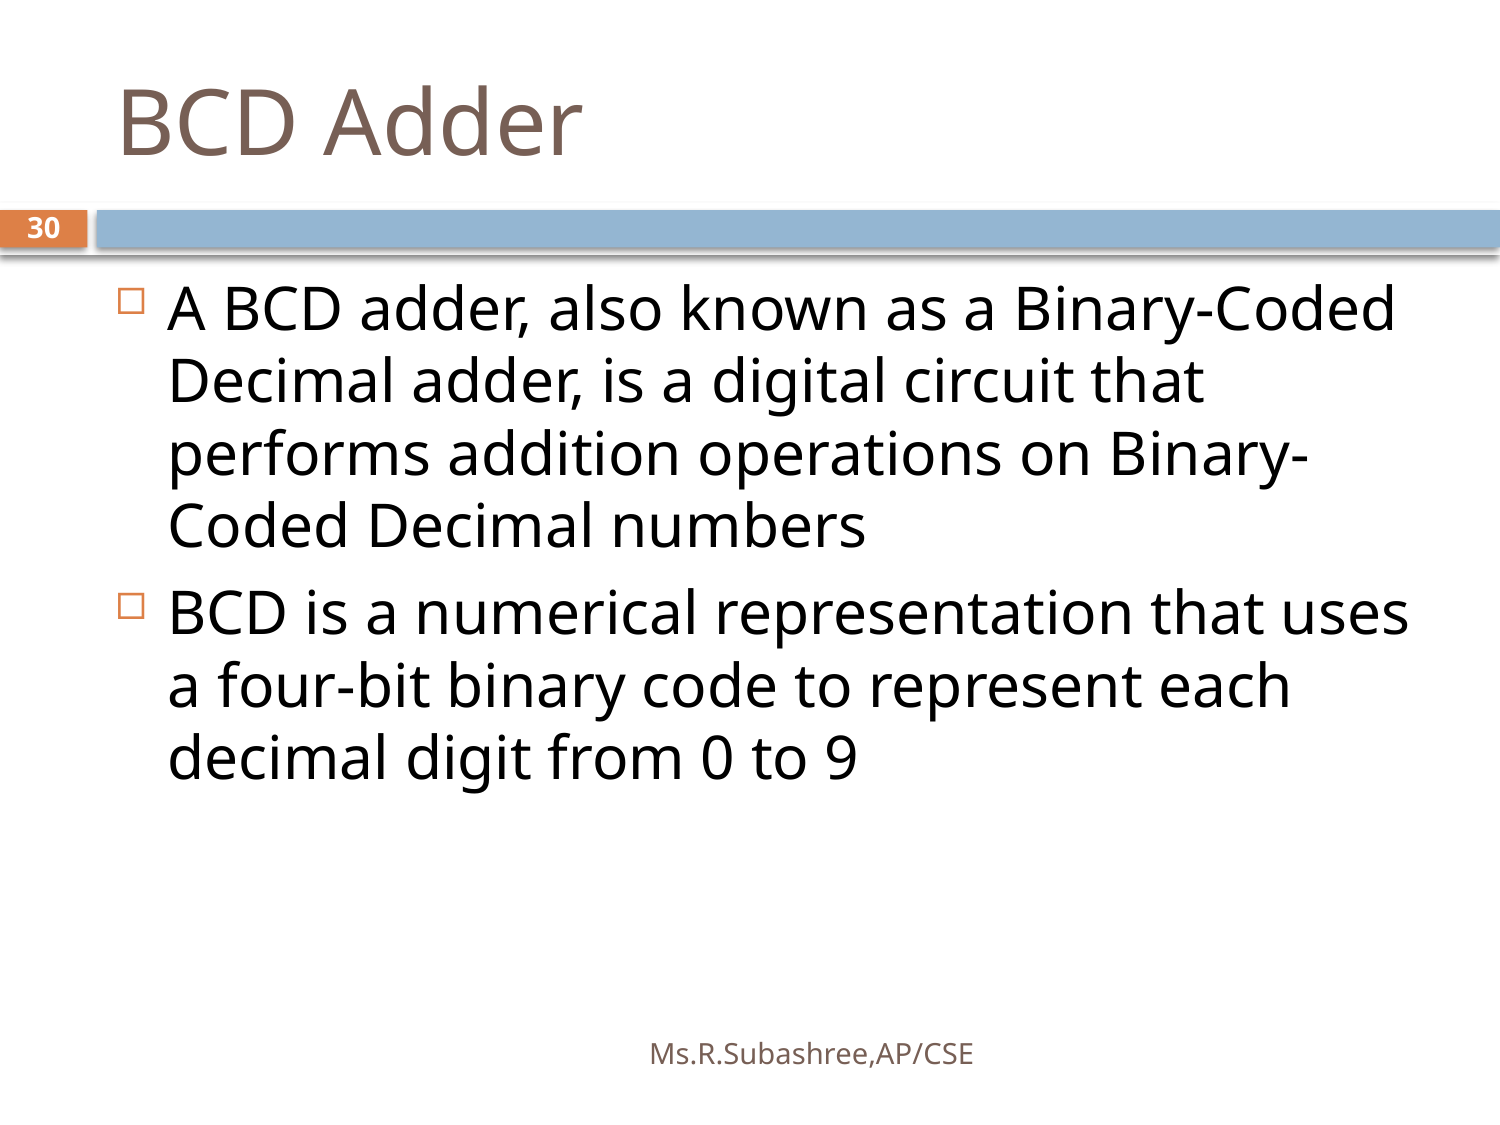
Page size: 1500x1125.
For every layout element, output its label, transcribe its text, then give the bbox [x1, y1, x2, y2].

list A BCD adder, also known as a Binary-Coded Decimal adder, is a digital circuit that performs addition operations on Binary-Coded Decimal numbers BCD is a numerical representation that uses a four-bit binary code to represent each decimal digit from 0 to 9 [100, 262, 1438, 1000]
title BCD Adder [100, 37, 1438, 200]
footer Ms.R.Subashree,AP/CSE [99, 1024, 990, 1085]
slide_number 30 [0, 208, 88, 249]
